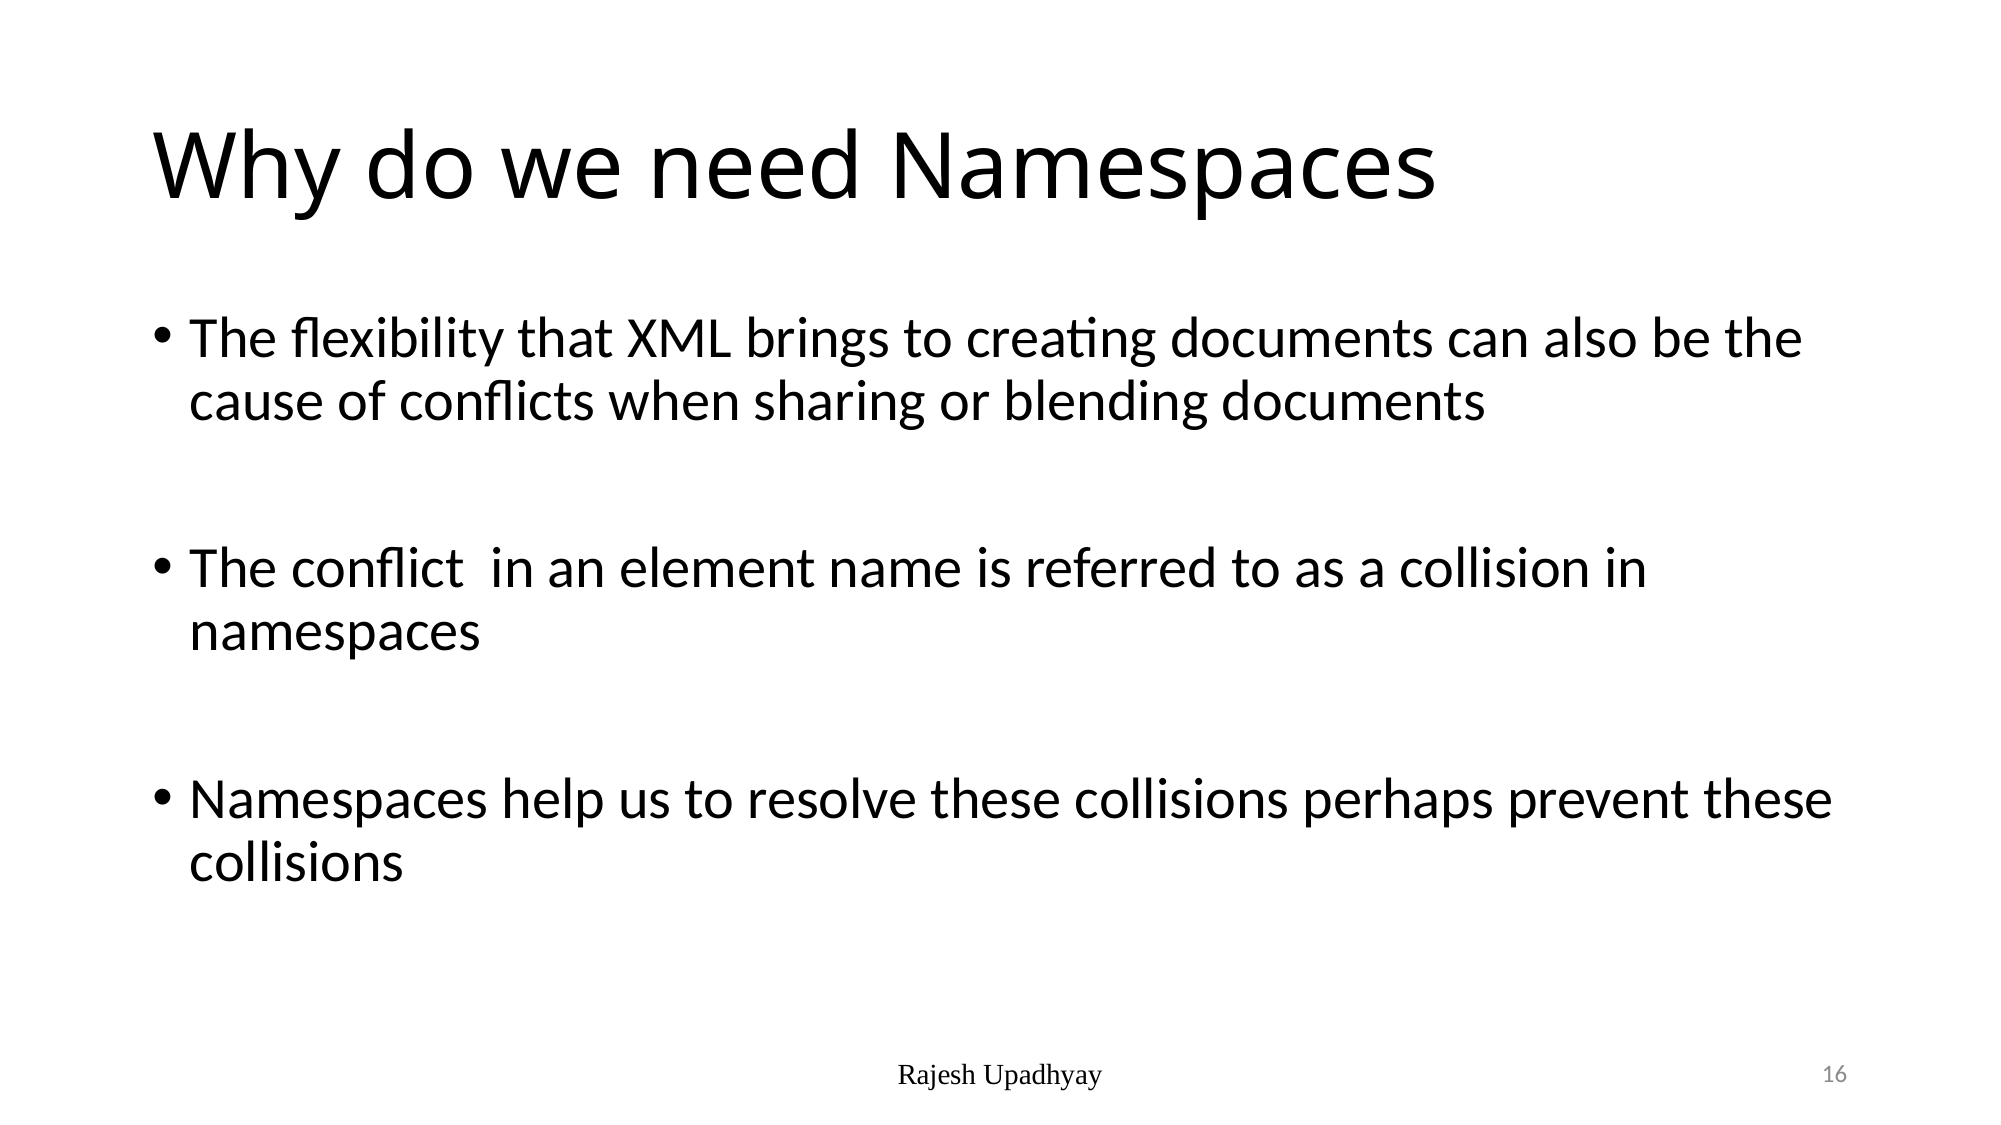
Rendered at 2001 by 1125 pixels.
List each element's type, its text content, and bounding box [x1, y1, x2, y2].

footer Rajesh Upadhyay [662, 1042, 1338, 1103]
title Why do we need Namespaces [137, 59, 1863, 278]
list The flexibility that XML brings to creating documents can also be the cause of conflicts when sharing or blending documents The conflict in an element name is referred to as a collision in namespaces Namespaces help us to resolve these collisions perhaps prevent these collisions [137, 299, 1863, 1014]
slide_number 16 [1412, 1042, 1863, 1103]
